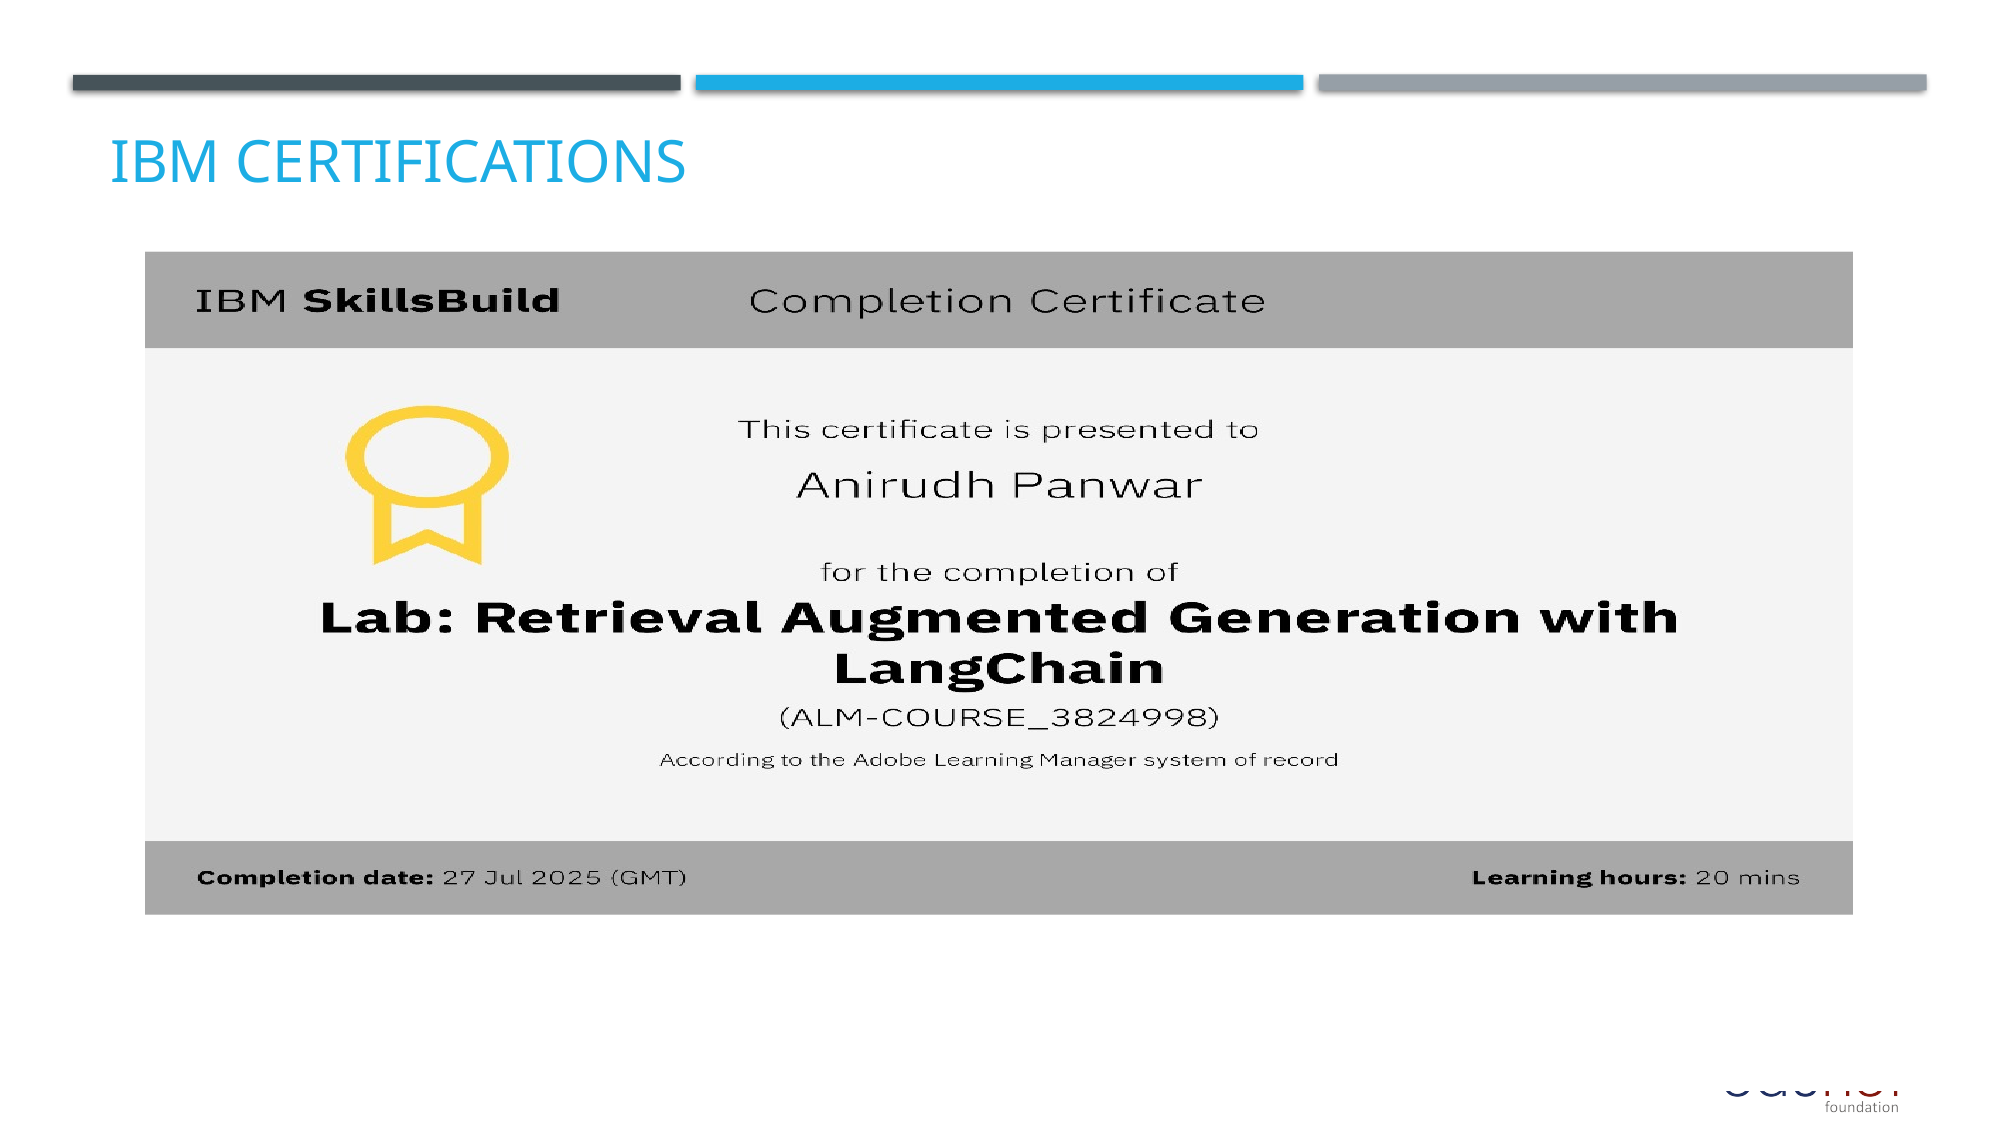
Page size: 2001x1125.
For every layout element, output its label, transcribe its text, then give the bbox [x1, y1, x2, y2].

title IBM Certifications [95, 115, 1905, 203]
picture [1719, 1091, 1905, 1116]
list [144, 213, 1955, 1091]
